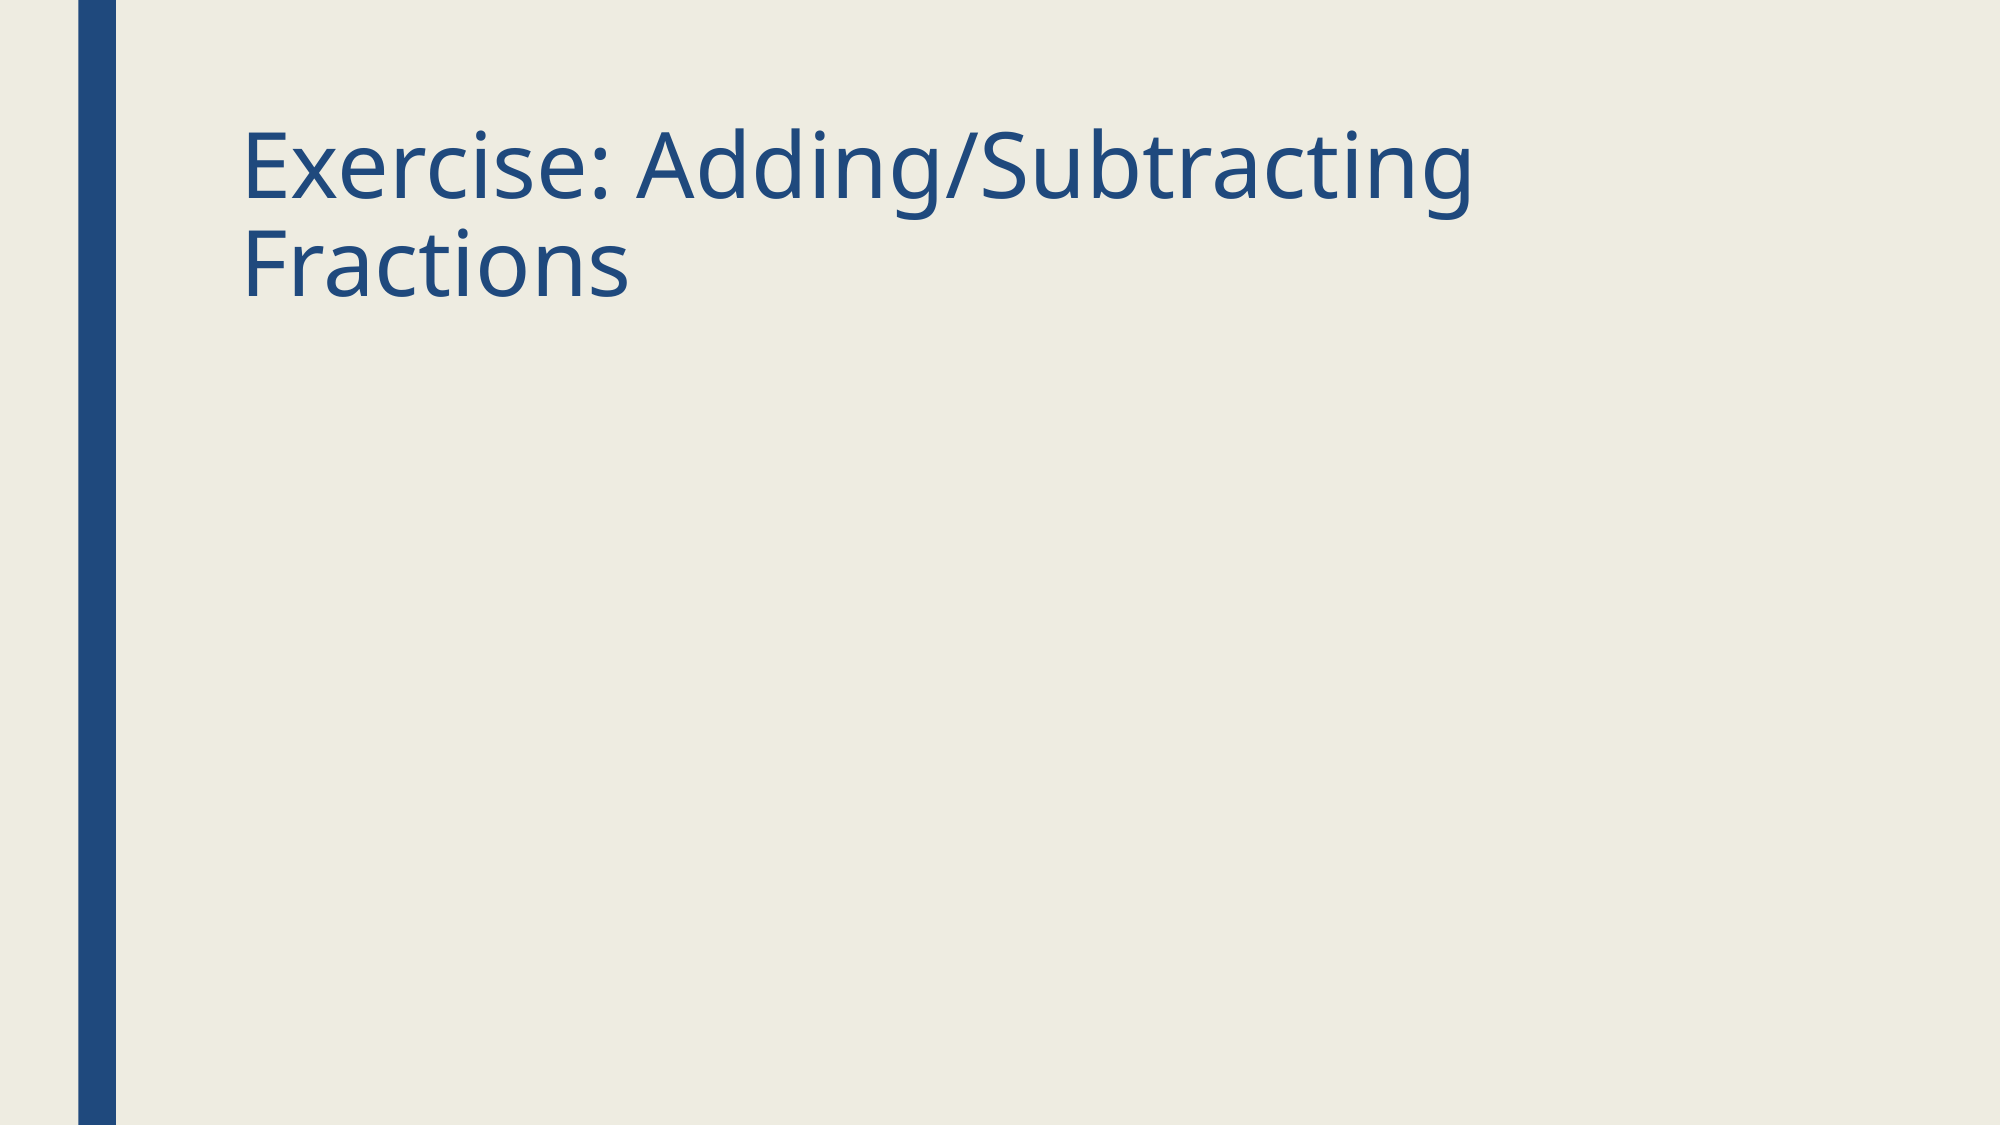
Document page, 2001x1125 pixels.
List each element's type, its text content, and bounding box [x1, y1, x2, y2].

title Exercise: Adding/Subtracting Fractions [225, 112, 1800, 357]
